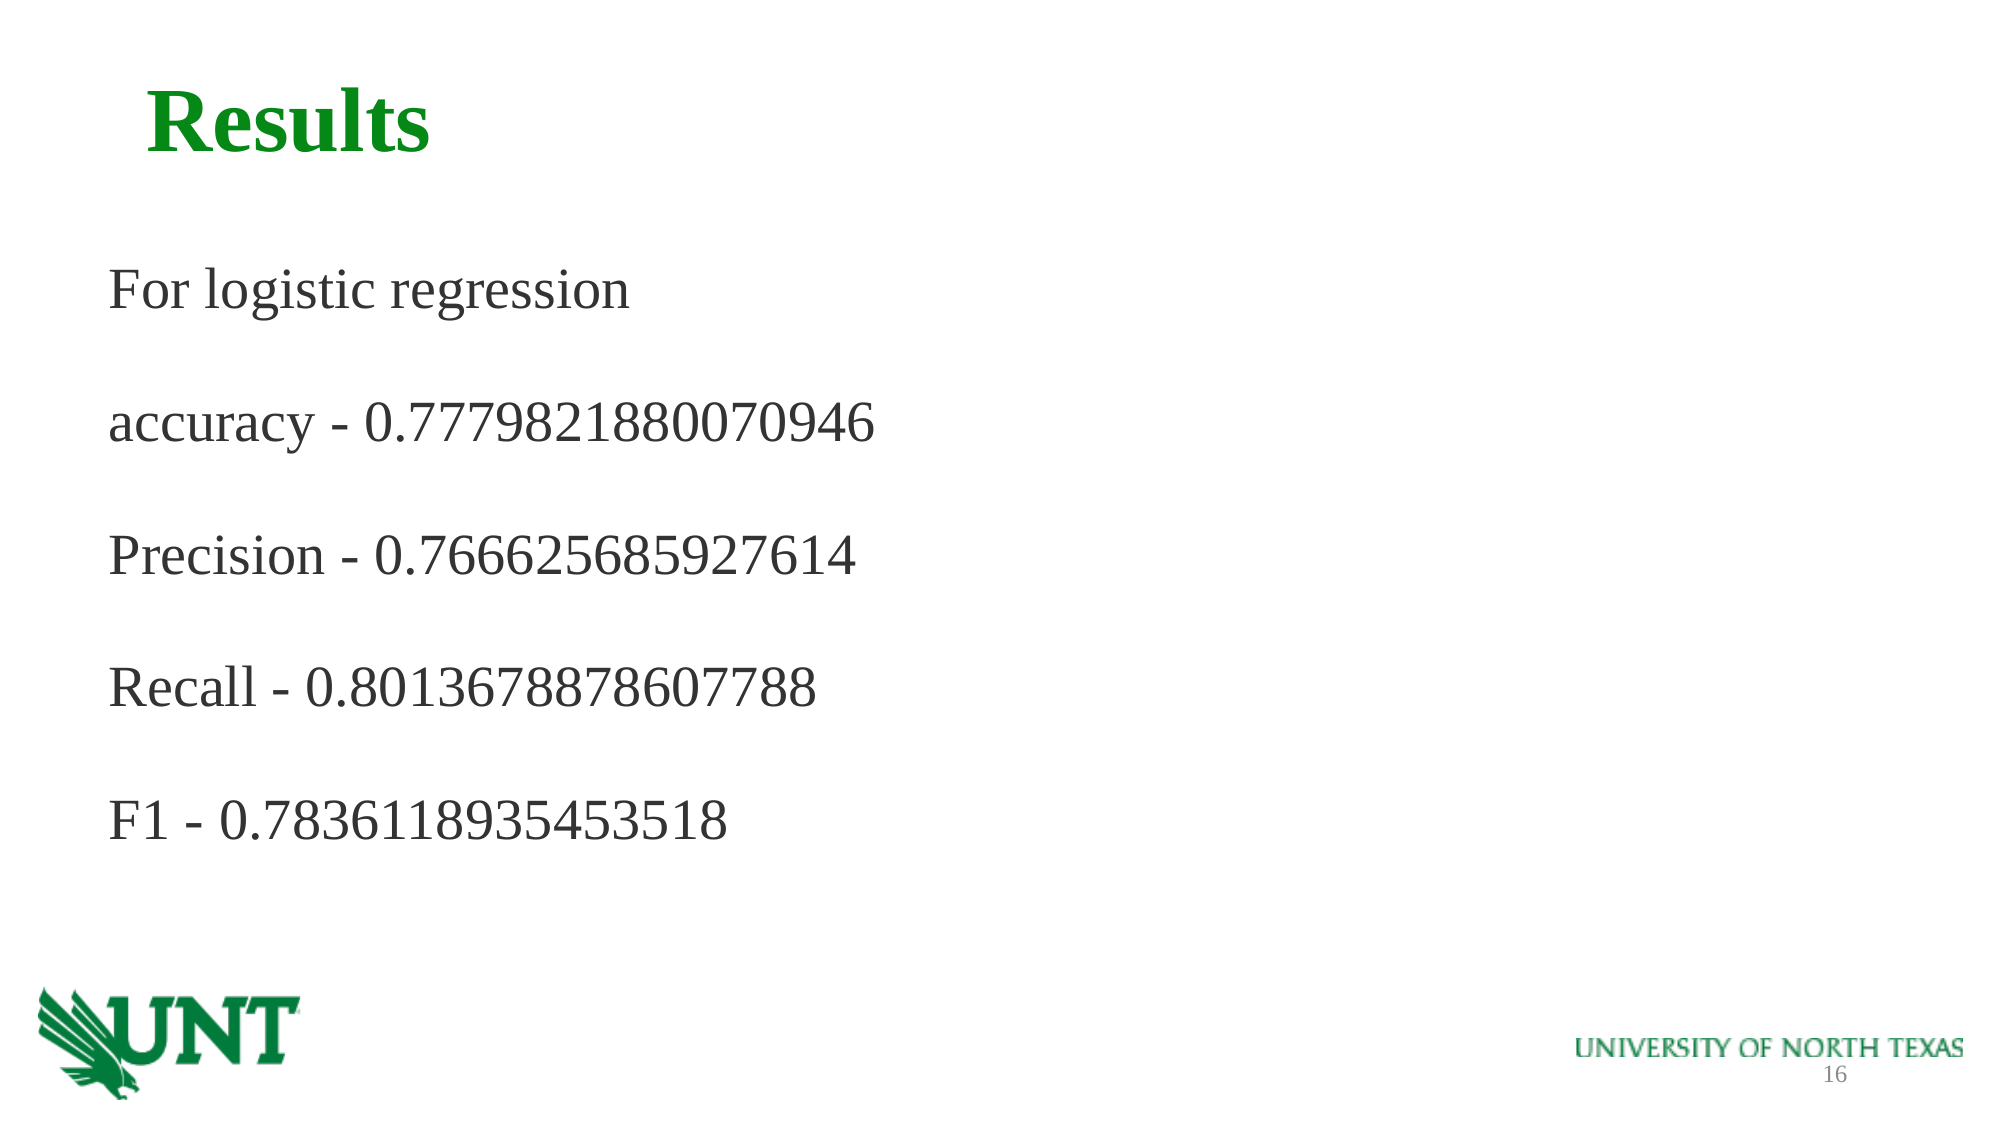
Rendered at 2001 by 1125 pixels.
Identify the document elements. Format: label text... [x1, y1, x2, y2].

picture [1575, 1038, 1963, 1057]
title Results [131, 59, 1884, 184]
slide_number 16 [1412, 1042, 1863, 1103]
picture [37, 986, 301, 1100]
list For logistic regression accuracy - 0.7779821880070946 Precision - 0.766625685927614 Recall - 0.8013678878607788 F1 - 0.7836118935453518 [94, 201, 1846, 924]
